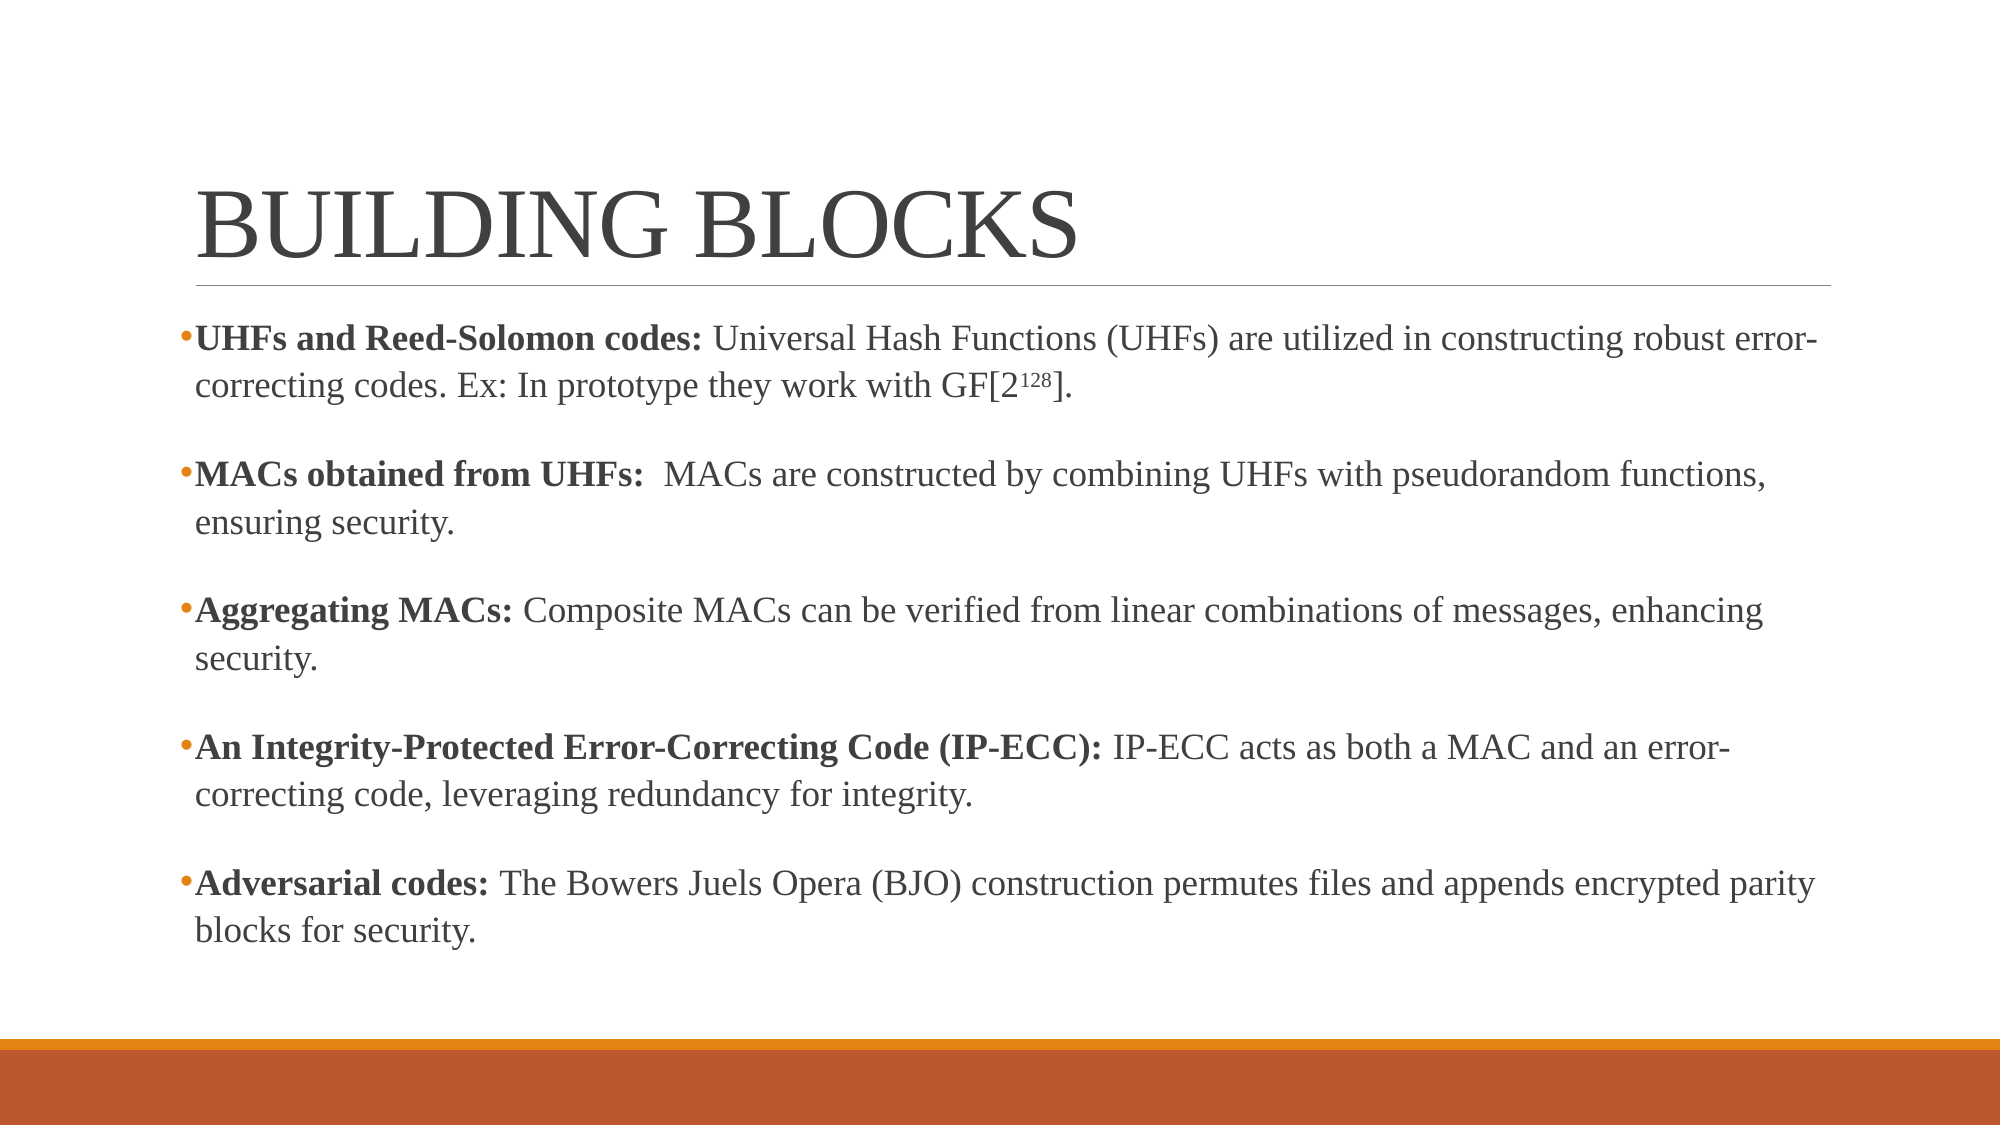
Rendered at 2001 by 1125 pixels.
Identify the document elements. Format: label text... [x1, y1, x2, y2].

title BUILDING BLOCKS [180, 47, 1830, 285]
list UHFs and Reed-Solomon codes: Universal Hash Functions (UHFs) are utilized in constructing robust error-correcting codes. Ex: In prototype they work with GF[2128]. MACs obtained from UHFs: MACs are constructed by combining UHFs with pseudorandom functions, ensuring security. Aggregating MACs: Composite MACs can be verified from linear combinations of messages, enhancing security. An Integrity-Protected Error-Correcting Code (IP-ECC): IP-ECC acts as both a MAC and an error-correcting code, leveraging redundancy for integrity. Adversarial codes: The Bowers Juels Opera (BJO) construction permutes files and appends encrypted parity blocks for security. [180, 302, 1830, 963]
